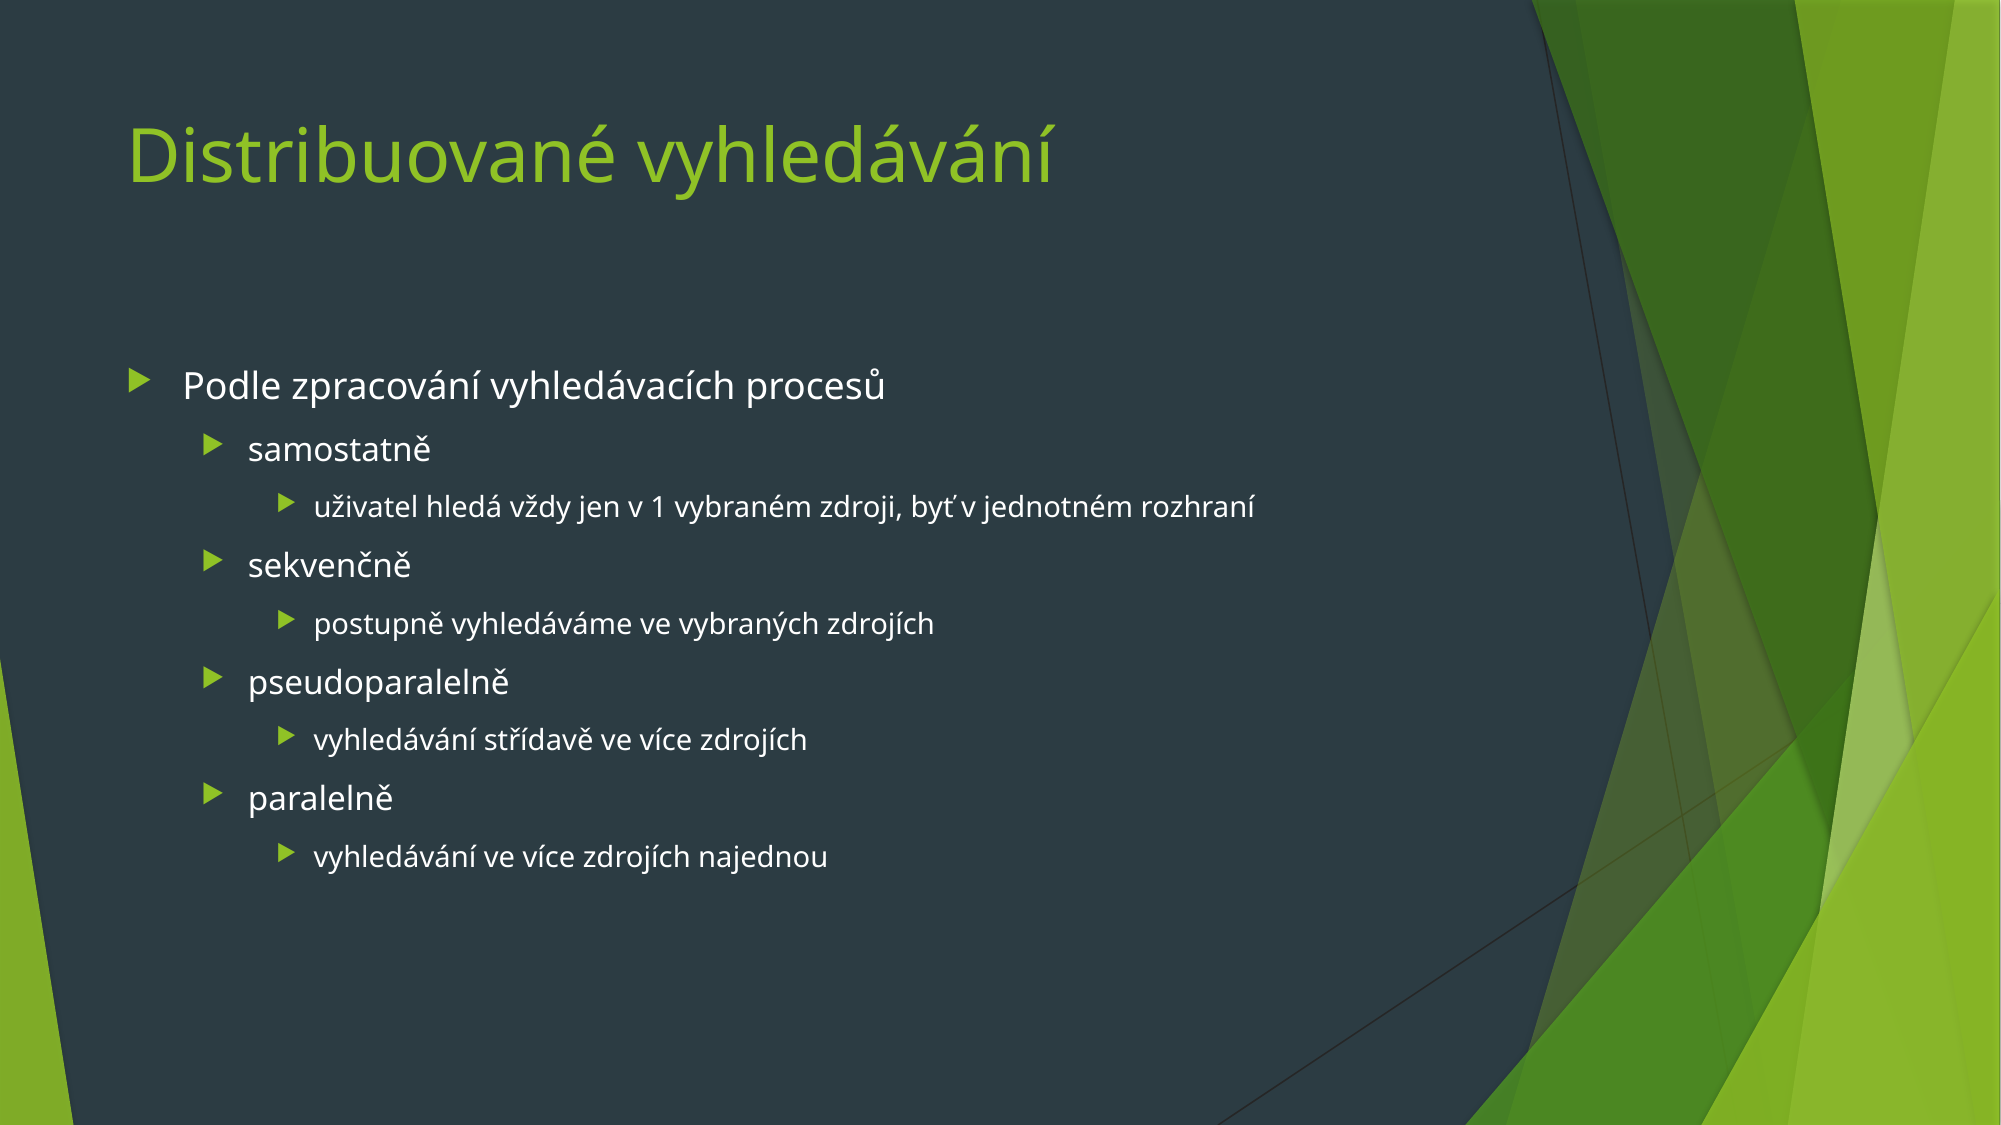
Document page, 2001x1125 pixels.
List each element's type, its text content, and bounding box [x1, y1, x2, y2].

list Podle zpracování vyhledávacích procesů samostatně uživatel hledá vždy jen v 1 vybraném zdroji, byť v jednotném rozhraní sekvenčně postupně vyhledáváme ve vybraných zdrojích pseudoparalelně vyhledávání střídavě ve více zdrojích paralelně vyhledávání ve více zdrojích najednou [111, 354, 1522, 992]
title Distribuované vyhledávání [111, 99, 1522, 317]
